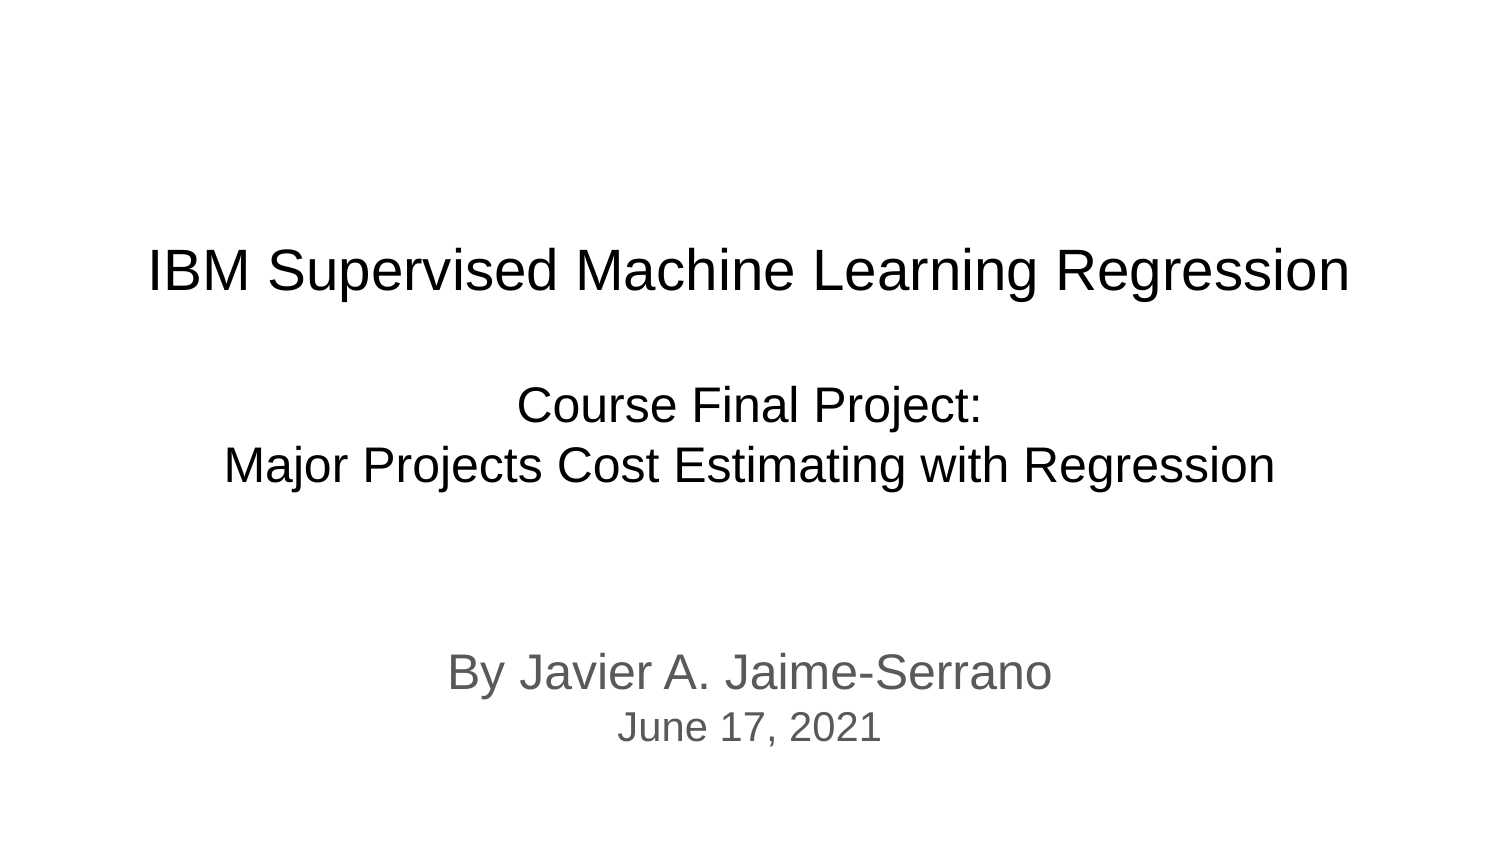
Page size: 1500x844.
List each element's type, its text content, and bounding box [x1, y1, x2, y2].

subtitle By Javier A. Jaime-Serrano June 17, 2021 [51, 624, 1449, 755]
title IBM Supervised Machine Learning Regression Course Final Project: Major Projects Cost Estimating with Regression [51, 122, 1449, 608]
